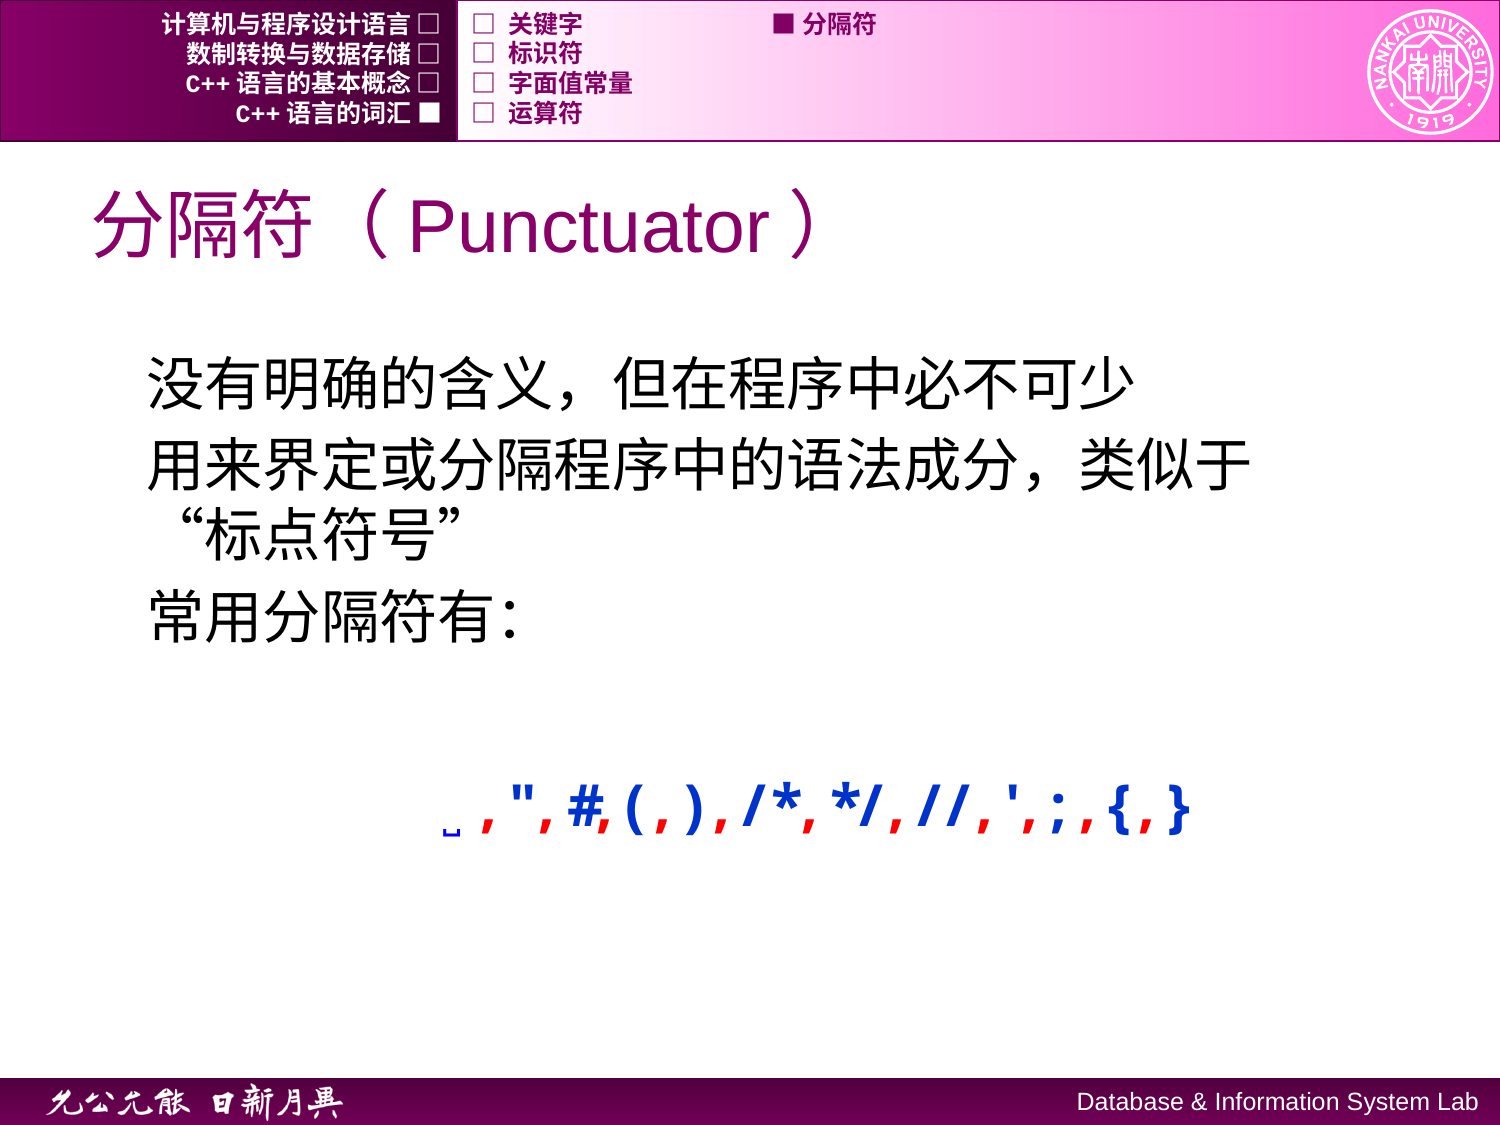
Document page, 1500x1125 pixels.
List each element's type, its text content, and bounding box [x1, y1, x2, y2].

list 没有明确的含义，但在程序中必不可少 用来界定或分隔程序中的语法成分，类似于“标点符号” 常用分隔符有： [74, 339, 1306, 667]
text_box ˽ [442, 774, 472, 844]
text_box 数制转换与数据存储 □ [0, 36, 459, 66]
text_box □ 字面值常量 [459, 66, 1361, 95]
text_box □ 关键字 ■ 分隔符 [459, 7, 1361, 36]
text_box C++语言的基本概念 □ [0, 66, 459, 95]
title 分隔符（Punctuator） [74, 163, 1426, 282]
picture [477, 763, 1200, 847]
text_box □ 标识符 [459, 36, 1361, 66]
picture [35, 1081, 356, 1122]
text_box C++语言的词汇 ■ [0, 95, 459, 129]
text_box 计算机与程序设计语言 □ [0, 7, 459, 36]
text_box □ 运算符 [459, 95, 1361, 129]
